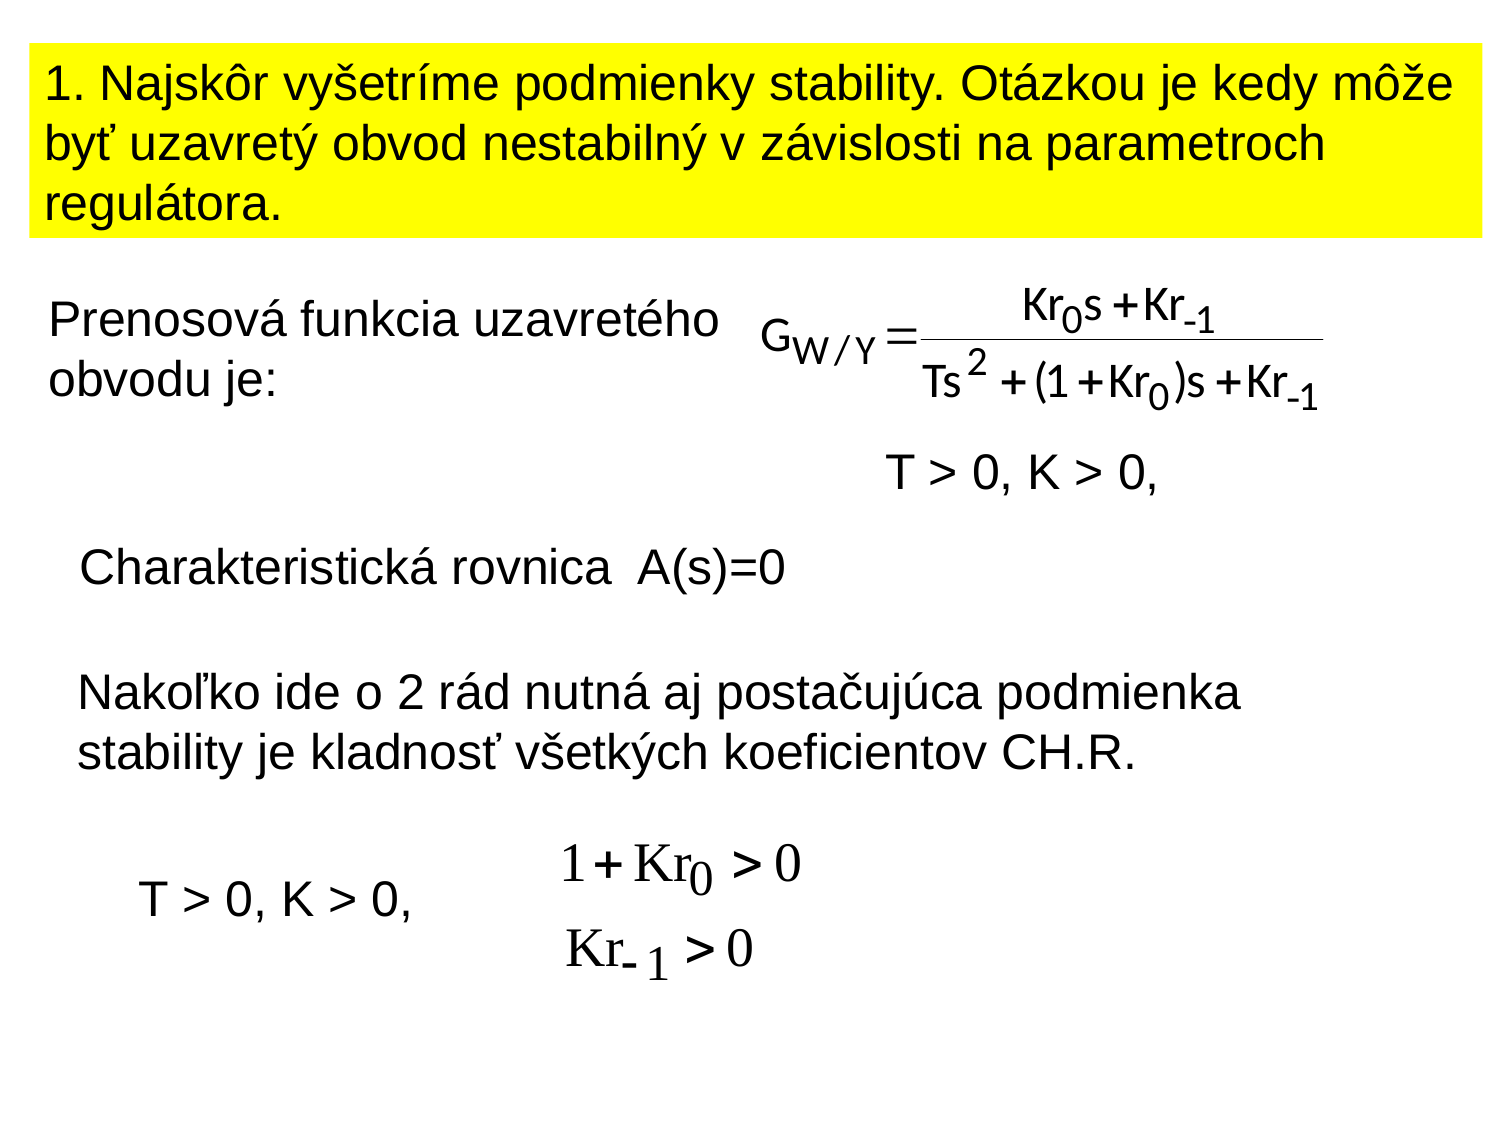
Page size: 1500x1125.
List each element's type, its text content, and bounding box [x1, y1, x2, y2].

text_box Nakoľko ide o 2 rád nutná aj postačujúca podmienka stability je kladnosť všetkých koeficientov CH.R. [62, 652, 1353, 787]
text_box 1. Najskôr vyšetríme podmienky stability. Otázkou je kedy môže byť uzavretý obvod nestabilný v závislosti na parametroch regulátora. [29, 43, 1483, 238]
text_box T > 0, K > 0, [870, 432, 1202, 508]
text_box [560, 831, 807, 988]
text_box Charakteristická rovnica A(s)=0 [64, 527, 809, 602]
text_box Prenosová funkcia uzavretého obvodu je: [33, 278, 756, 414]
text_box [758, 278, 1328, 417]
text_box T > 0, K > 0, [123, 859, 455, 935]
